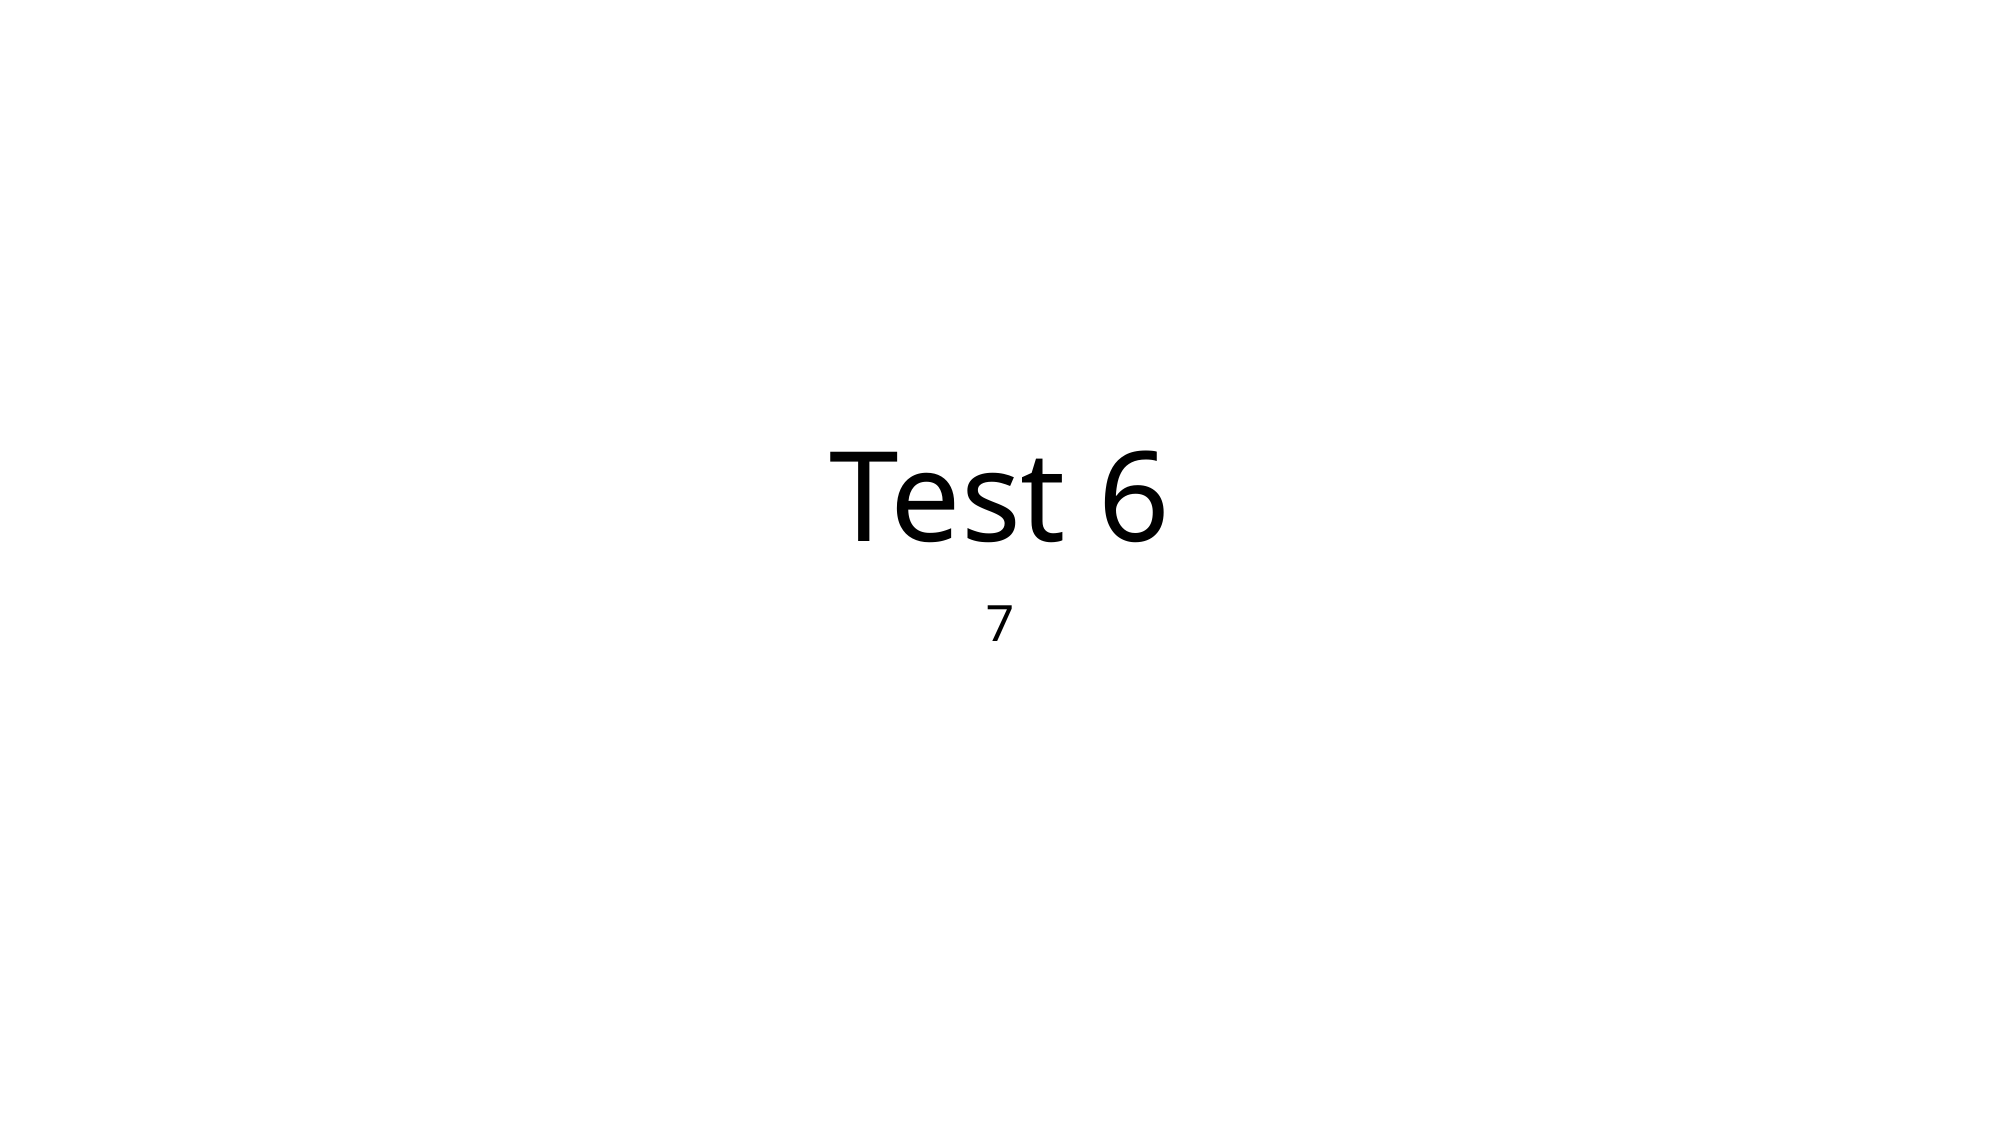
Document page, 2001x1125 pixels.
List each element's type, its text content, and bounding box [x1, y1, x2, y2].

subtitle 7 [249, 590, 1750, 863]
title Test 6 [249, 184, 1750, 576]
